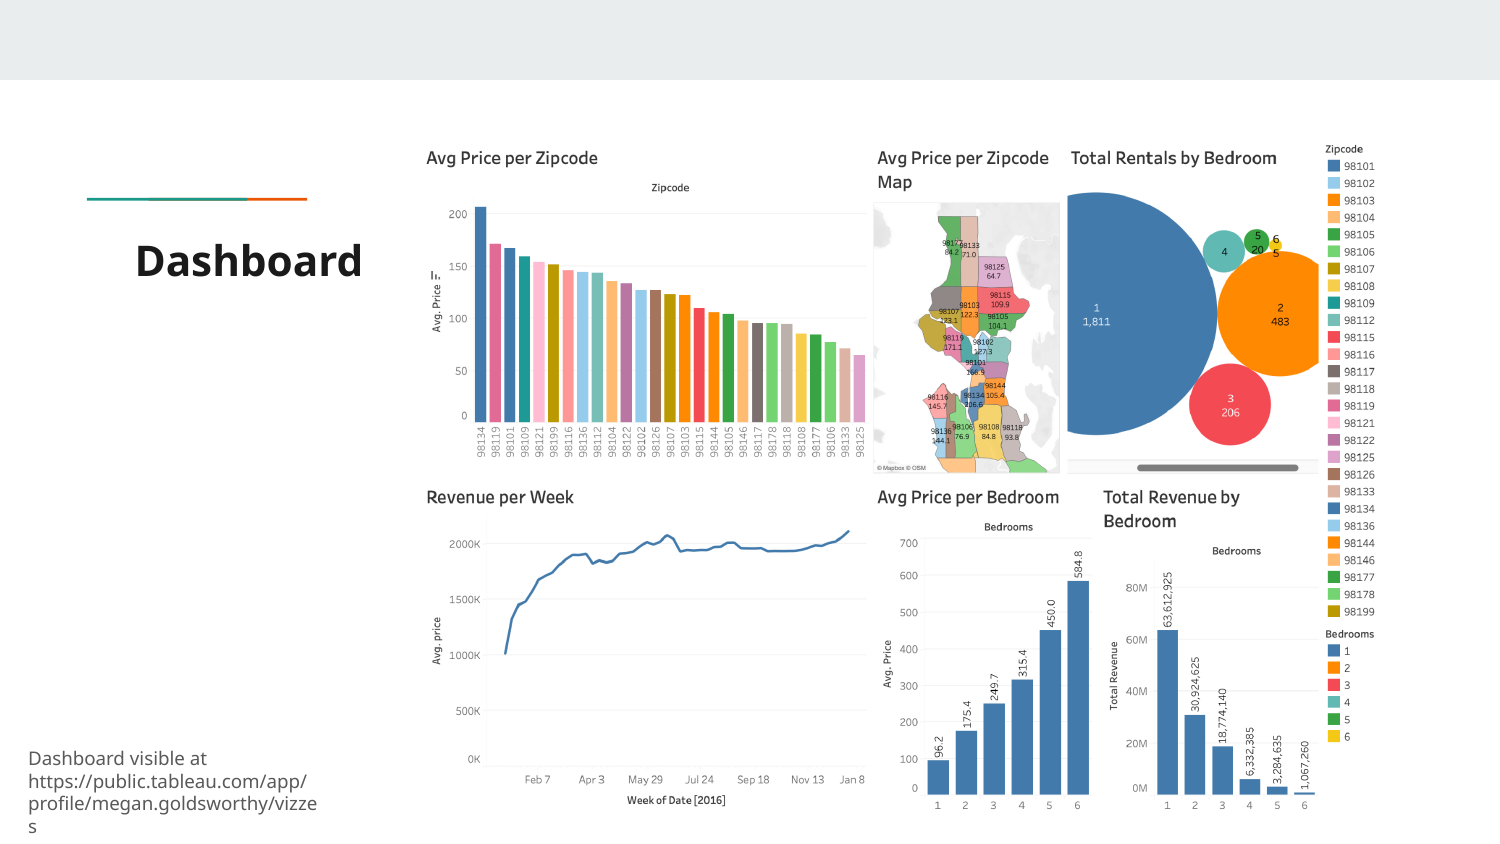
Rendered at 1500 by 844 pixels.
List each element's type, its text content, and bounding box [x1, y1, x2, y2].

picture [414, 132, 1463, 819]
title Dashboard [119, 216, 409, 305]
text_box Dashboard visible at https://public.tableau.com/app/profile/megan.goldsworthy/vizzes [13, 732, 333, 834]
